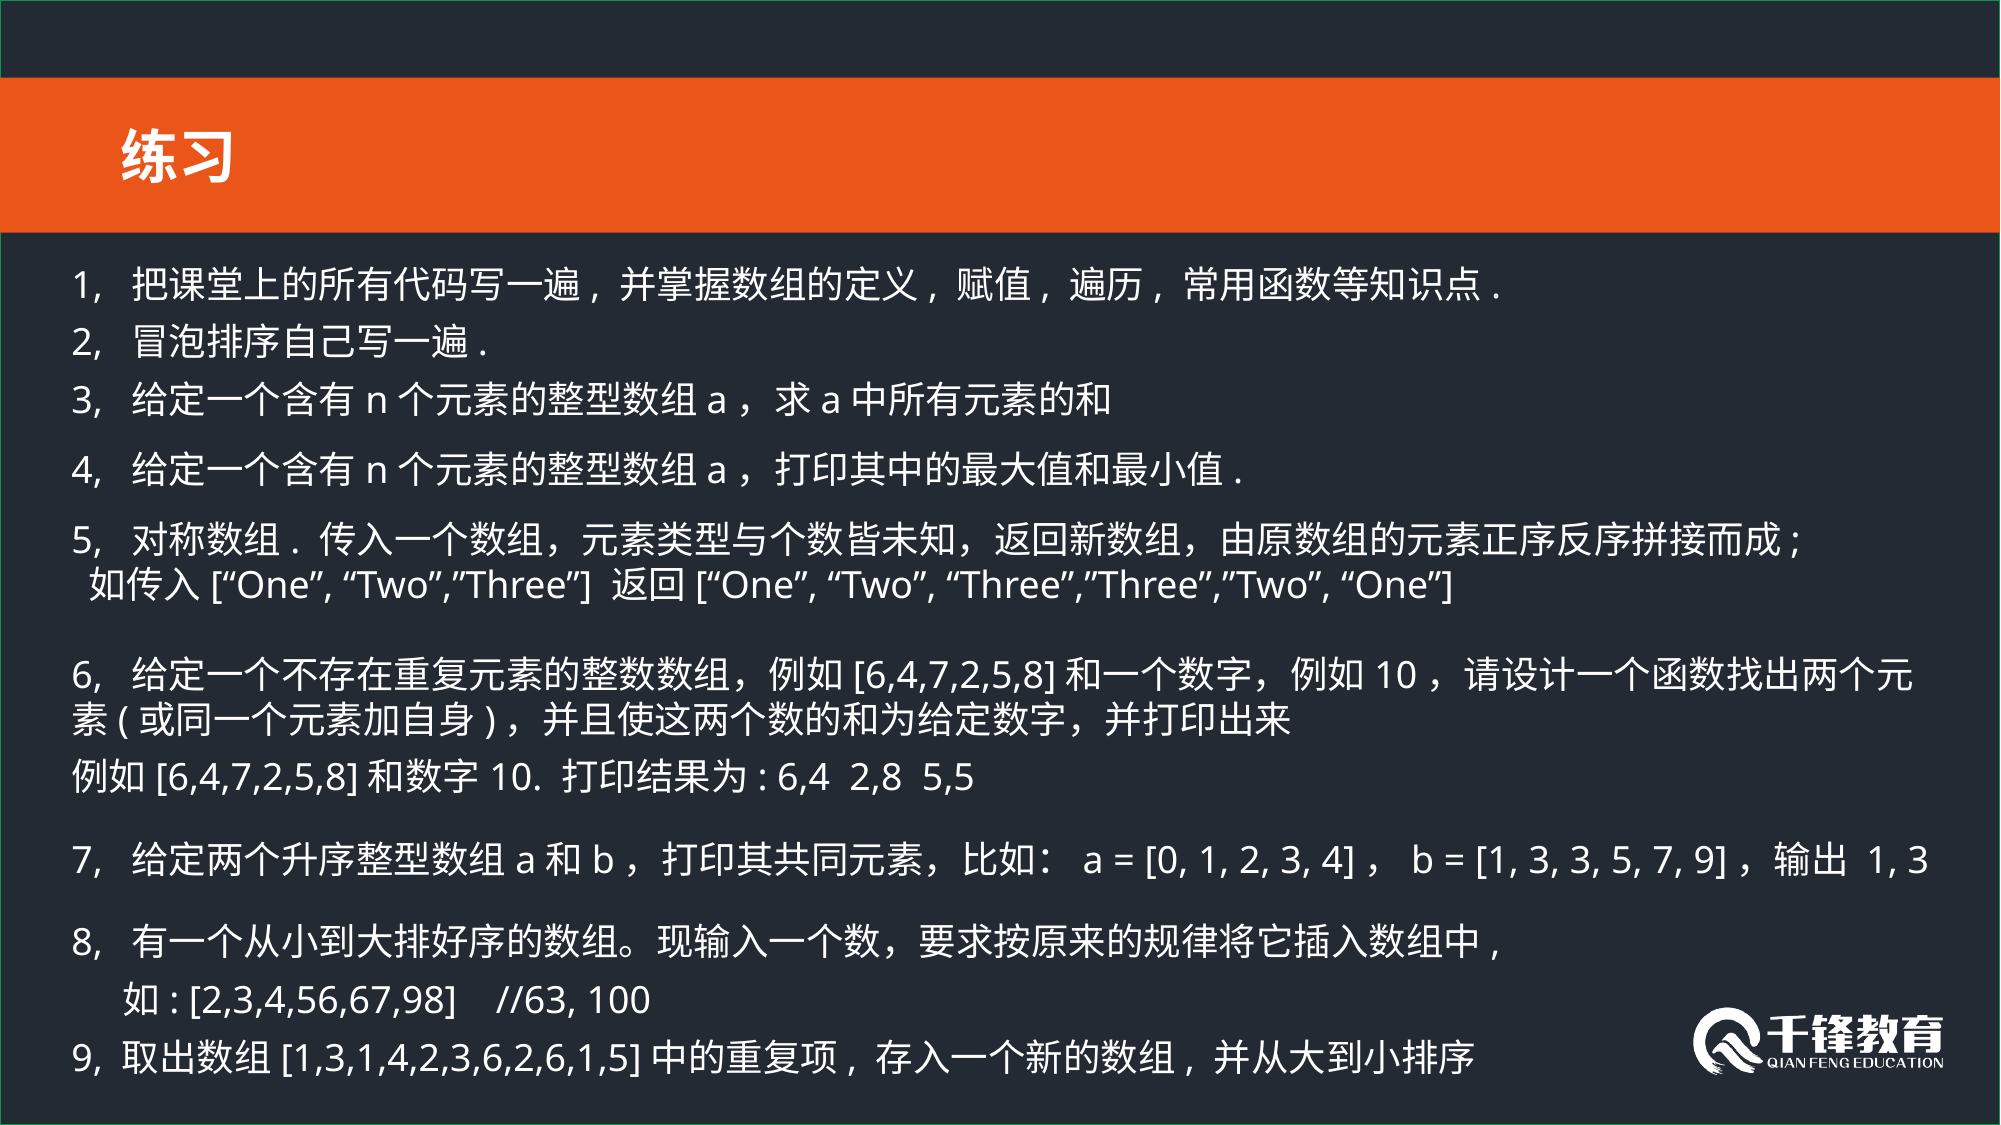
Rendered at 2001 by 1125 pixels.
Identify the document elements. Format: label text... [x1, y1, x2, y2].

text_box 1, 把课堂上的所有代码写一遍, 并掌握数组的定义, 赋值, 遍历, 常用函数等知识点. 2, 冒泡排序自己写一遍. 3, 给定一个含有n个元素的整型数组a，求a中所有元素的和 4, 给定一个含有n个元素的整型数组a，打印其中的最大值和最小值. 5, 对称数组. 传入一个数组，元素类型与个数皆未知，返回新数组，由原数组的元素正序反序拼接而成; 如传入[“One”, “Two”,”Three”] 返回[“One”, “Two”, “Three”,”Three”,”Two”, “One”] 6, 给定一个不存在重复元素的整数数组，例如[6,4,7,2,5,8]和一个数字，例如10，请设计一个函数找出两个元素(或同一个元素加自身)，并且使这两个数的和为给定数字，并打印出来 例如[6,4,7,2,5,8]和数字10. 打印结果为: 6,4 2,8 5,5 7, 给定两个升序整型数组a和b，打印其共同元素，比如：a = [0, 1, 2, 3, 4]，b = [1, 3, 3, 5, 7, 9]，输出 1, 3 8, 有一个从小到大排好序的数组。现输入一个数，要求按原来的规律将它插入数组中, 如: [2,3,4,56,67,98] //63, 100 9, 取出数组[1,3,1,4,2,3,6,2,6,1,5]中的重复项, 存入一个新的数组, 并从大到小排序 [56, 253, 1948, 1086]
text_box [0, 77, 2000, 234]
picture [1691, 1002, 1948, 1080]
text_box [0, 0, 2000, 77]
text_box 练习 [106, 112, 1692, 198]
text_box [0, 234, 2000, 1125]
